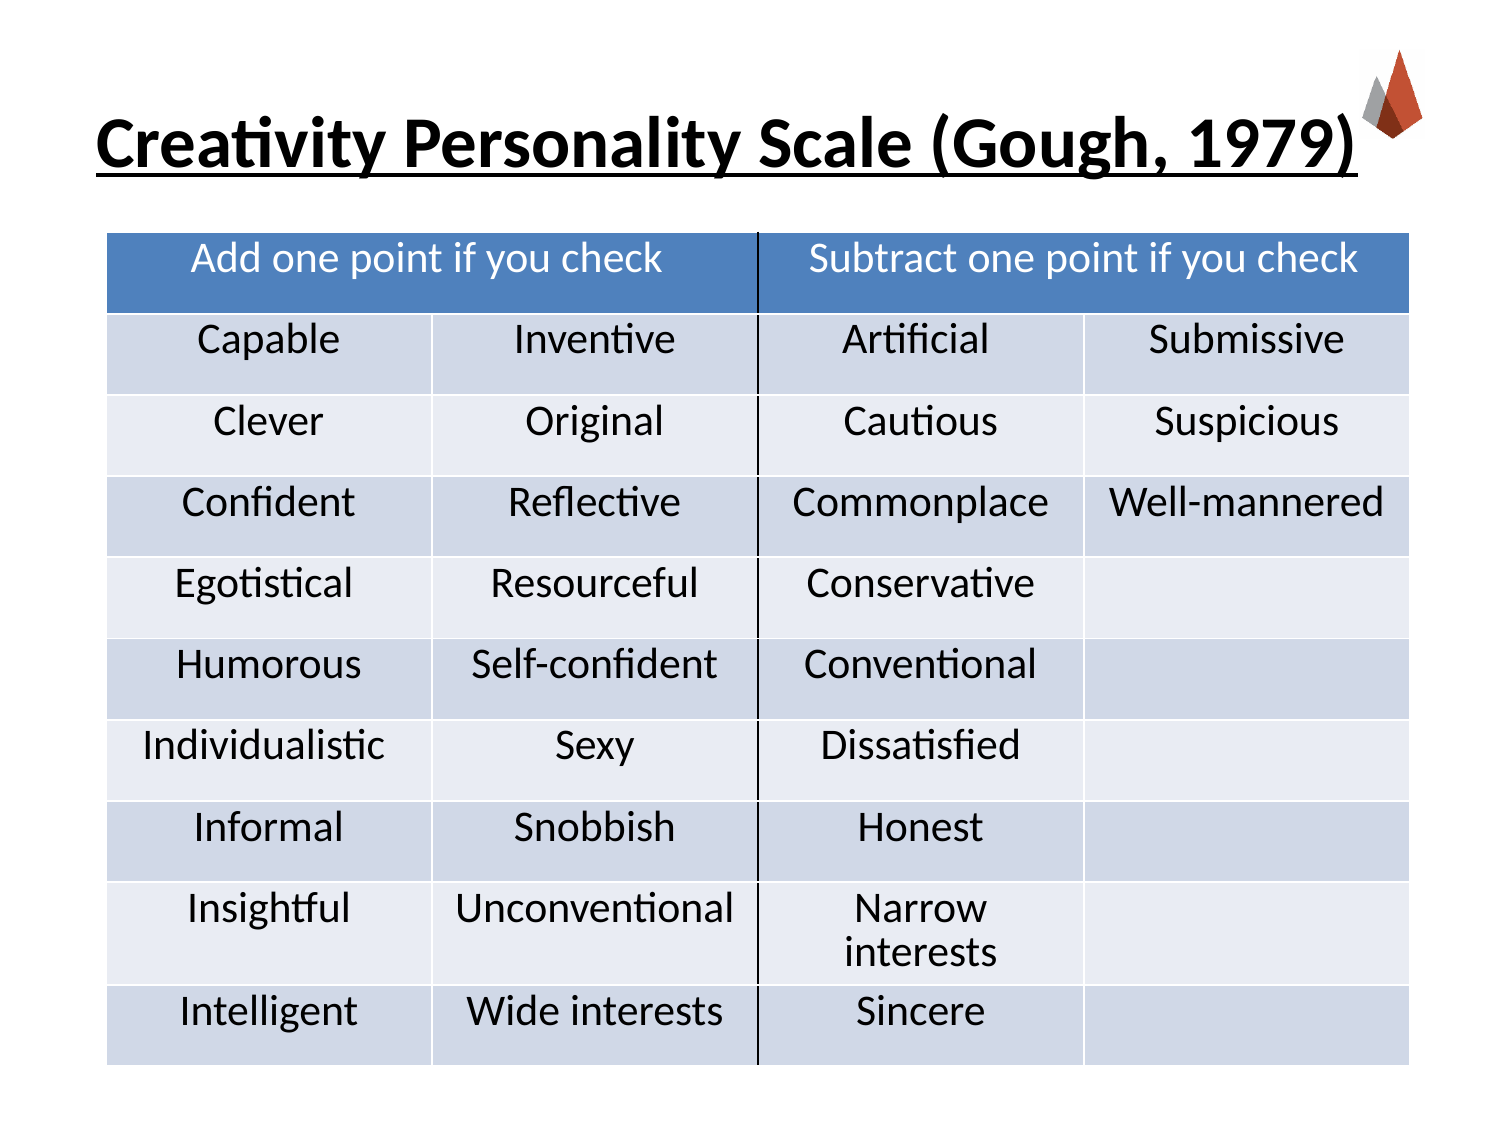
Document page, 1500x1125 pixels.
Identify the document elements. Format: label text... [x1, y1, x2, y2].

picture [1380, 49, 1425, 139]
table_cell Capable [107, 315, 431, 394]
table_cell Dissatisfied [759, 721, 1083, 800]
table_cell Sincere [759, 986, 1083, 1065]
table_cell Honest [759, 802, 1083, 881]
table_cell [1085, 558, 1409, 638]
table_cell Inventive [433, 315, 757, 394]
table_cell [1085, 639, 1409, 719]
table_cell Sexy [433, 721, 757, 800]
table_cell [1085, 721, 1409, 800]
table_cell [1085, 802, 1409, 881]
table_cell Submissive [1085, 315, 1409, 394]
table_cell Commonplace [759, 477, 1083, 556]
table_cell Egotistical [107, 558, 431, 638]
table_cell Conventional [759, 639, 1083, 719]
table_cell Clever [107, 396, 431, 475]
table_cell Confident [107, 477, 431, 556]
table_cell Reflective [433, 477, 757, 556]
table_cell Self-confident [433, 639, 757, 719]
table_cell Snobbish [433, 802, 757, 881]
table_cell Well-mannered [1085, 477, 1409, 556]
table_cell Informal [107, 802, 431, 881]
table_cell Original [433, 396, 757, 475]
table_cell Cautious [759, 396, 1083, 475]
table_cell Conservative [759, 558, 1083, 638]
table_cell Insightful [107, 883, 431, 984]
table_cell Unconventional [433, 883, 757, 984]
table_cell Intelligent [107, 986, 431, 1065]
table_cell Humorous [107, 639, 431, 719]
table_cell Artificial [759, 315, 1083, 394]
table_cell [1085, 883, 1409, 984]
title Creativity Personality Scale (Gough, 1979) [75, 45, 1380, 233]
table_header Add one point if you check [107, 233, 757, 313]
table_cell Resourceful [433, 558, 757, 638]
table_cell Individualistic [107, 721, 431, 800]
table_header Subtract one point if you check [759, 233, 1409, 313]
table_cell Narrow interests [759, 883, 1083, 984]
table_cell Suspicious [1085, 396, 1409, 475]
table_cell [1085, 986, 1409, 1065]
table_cell Wide interests [433, 986, 757, 1065]
